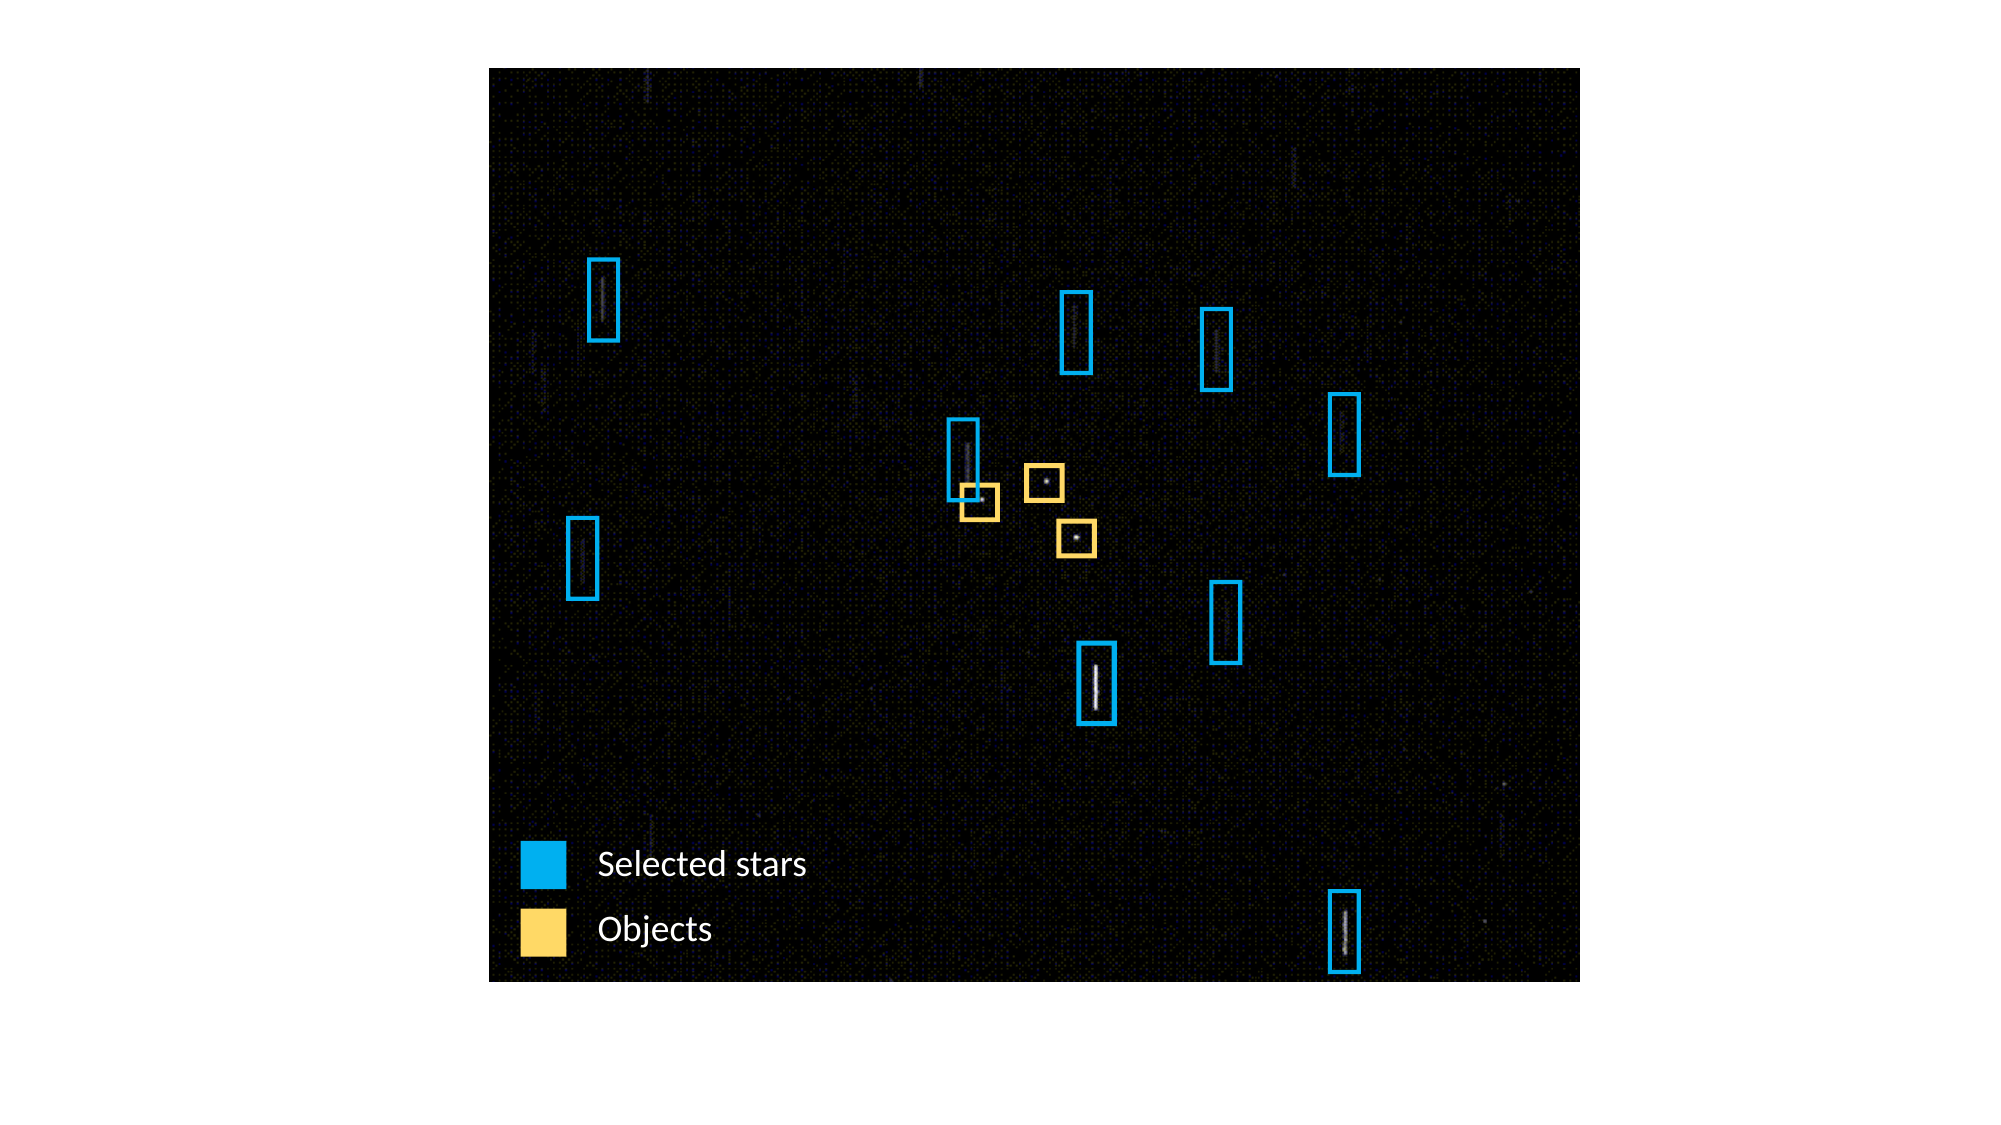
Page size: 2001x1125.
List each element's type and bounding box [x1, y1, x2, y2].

picture [489, 68, 1580, 982]
